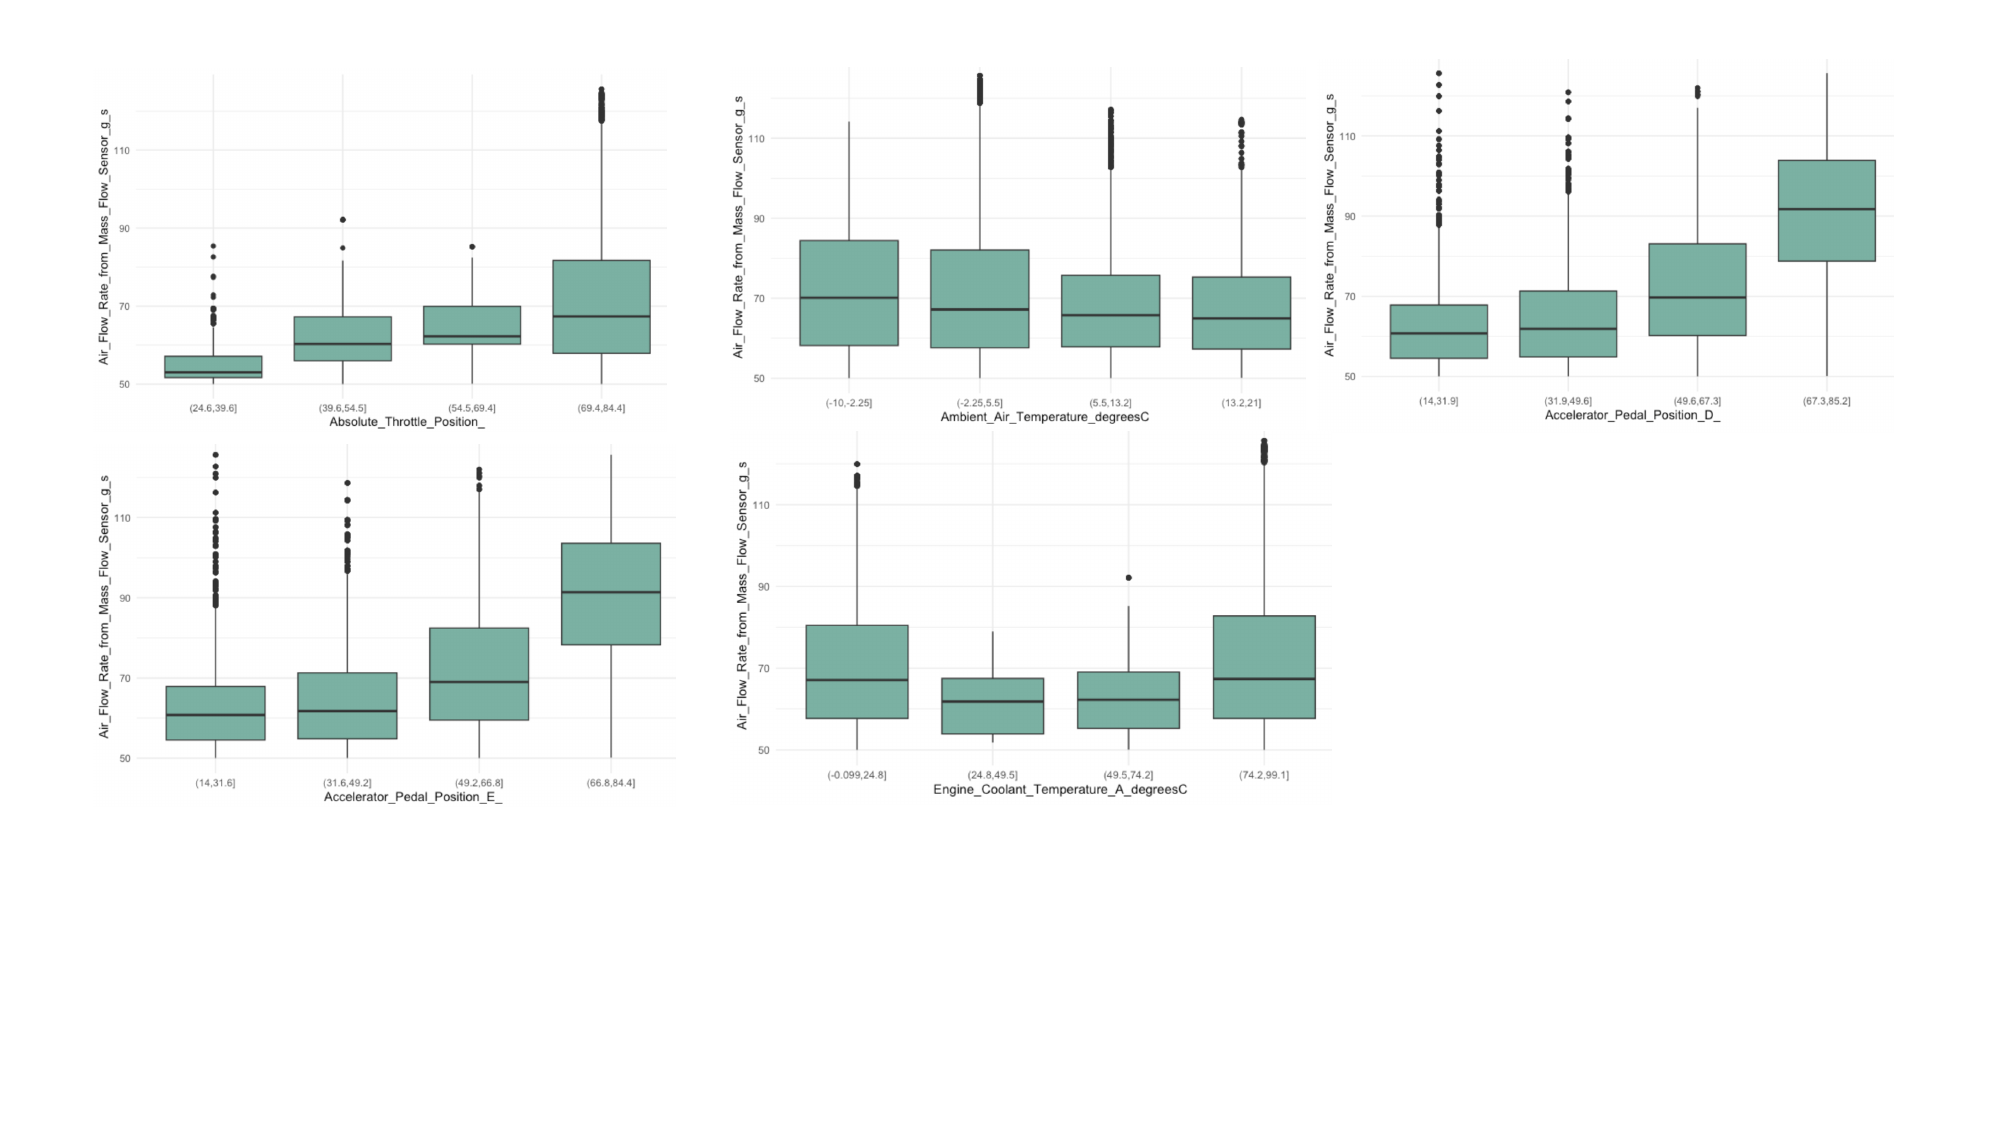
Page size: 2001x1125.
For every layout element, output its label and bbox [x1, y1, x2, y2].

picture [93, 68, 667, 432]
picture [730, 59, 1894, 806]
picture [93, 444, 676, 807]
picture [730, 67, 1306, 430]
